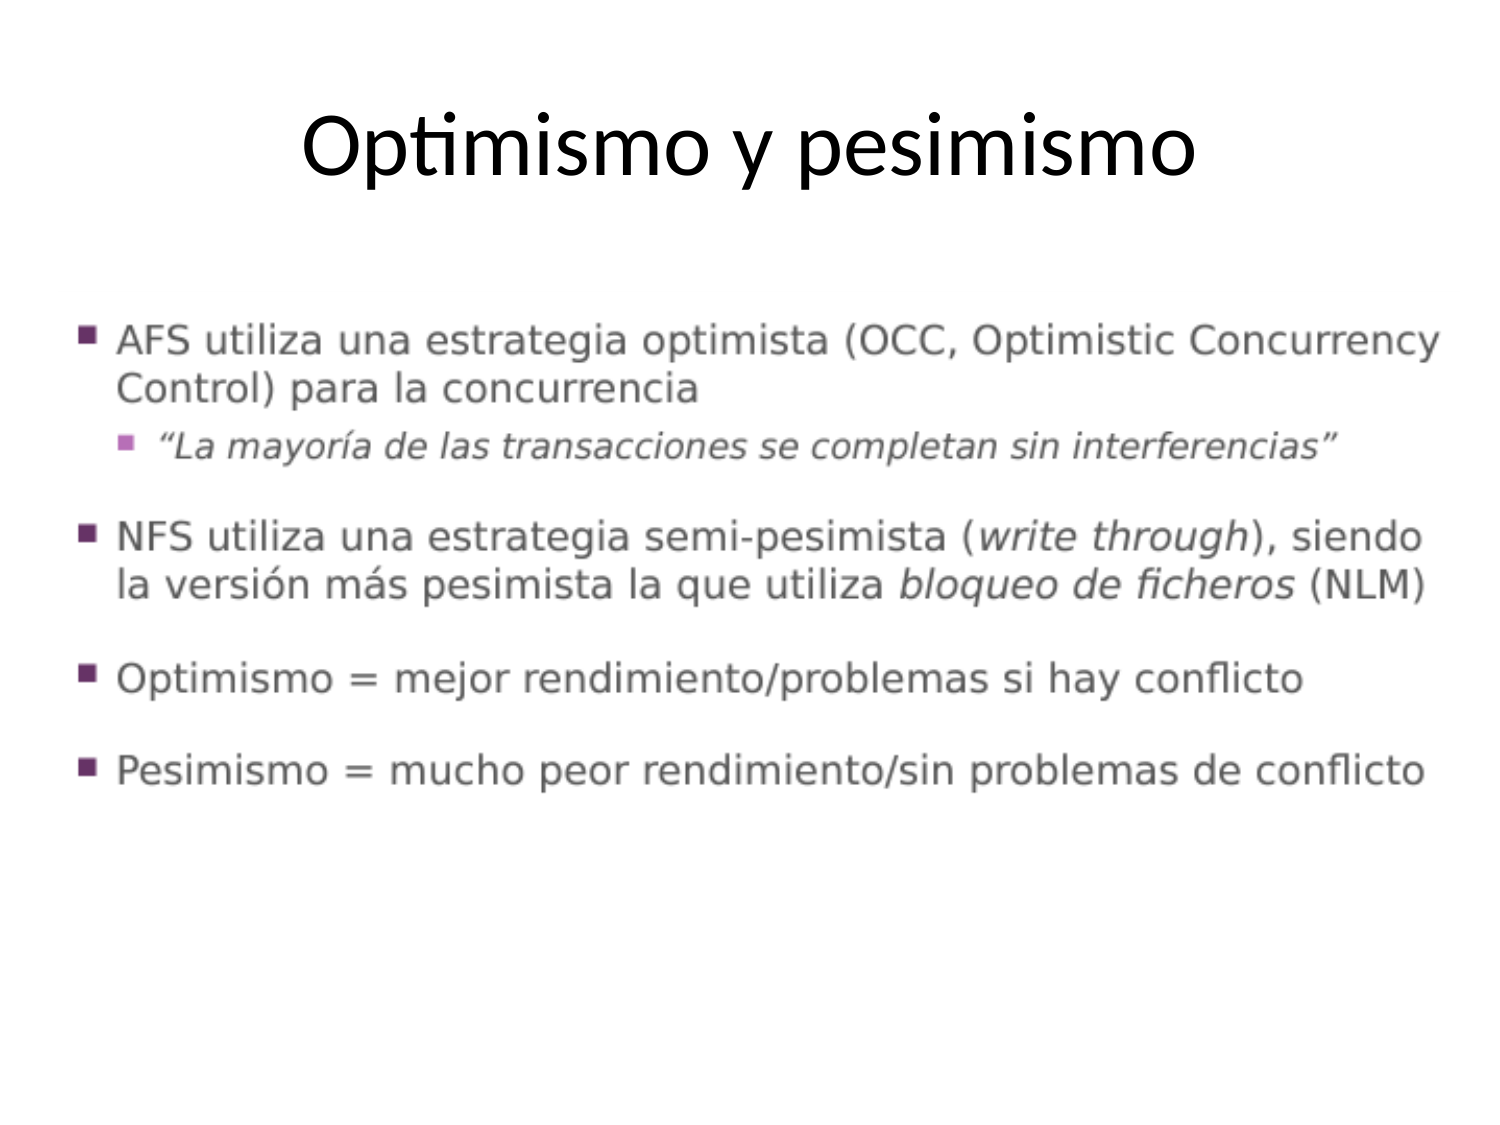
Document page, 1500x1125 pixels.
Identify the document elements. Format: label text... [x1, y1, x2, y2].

title Optimismo y pesimismo [75, 45, 1425, 233]
picture [58, 290, 1460, 858]
